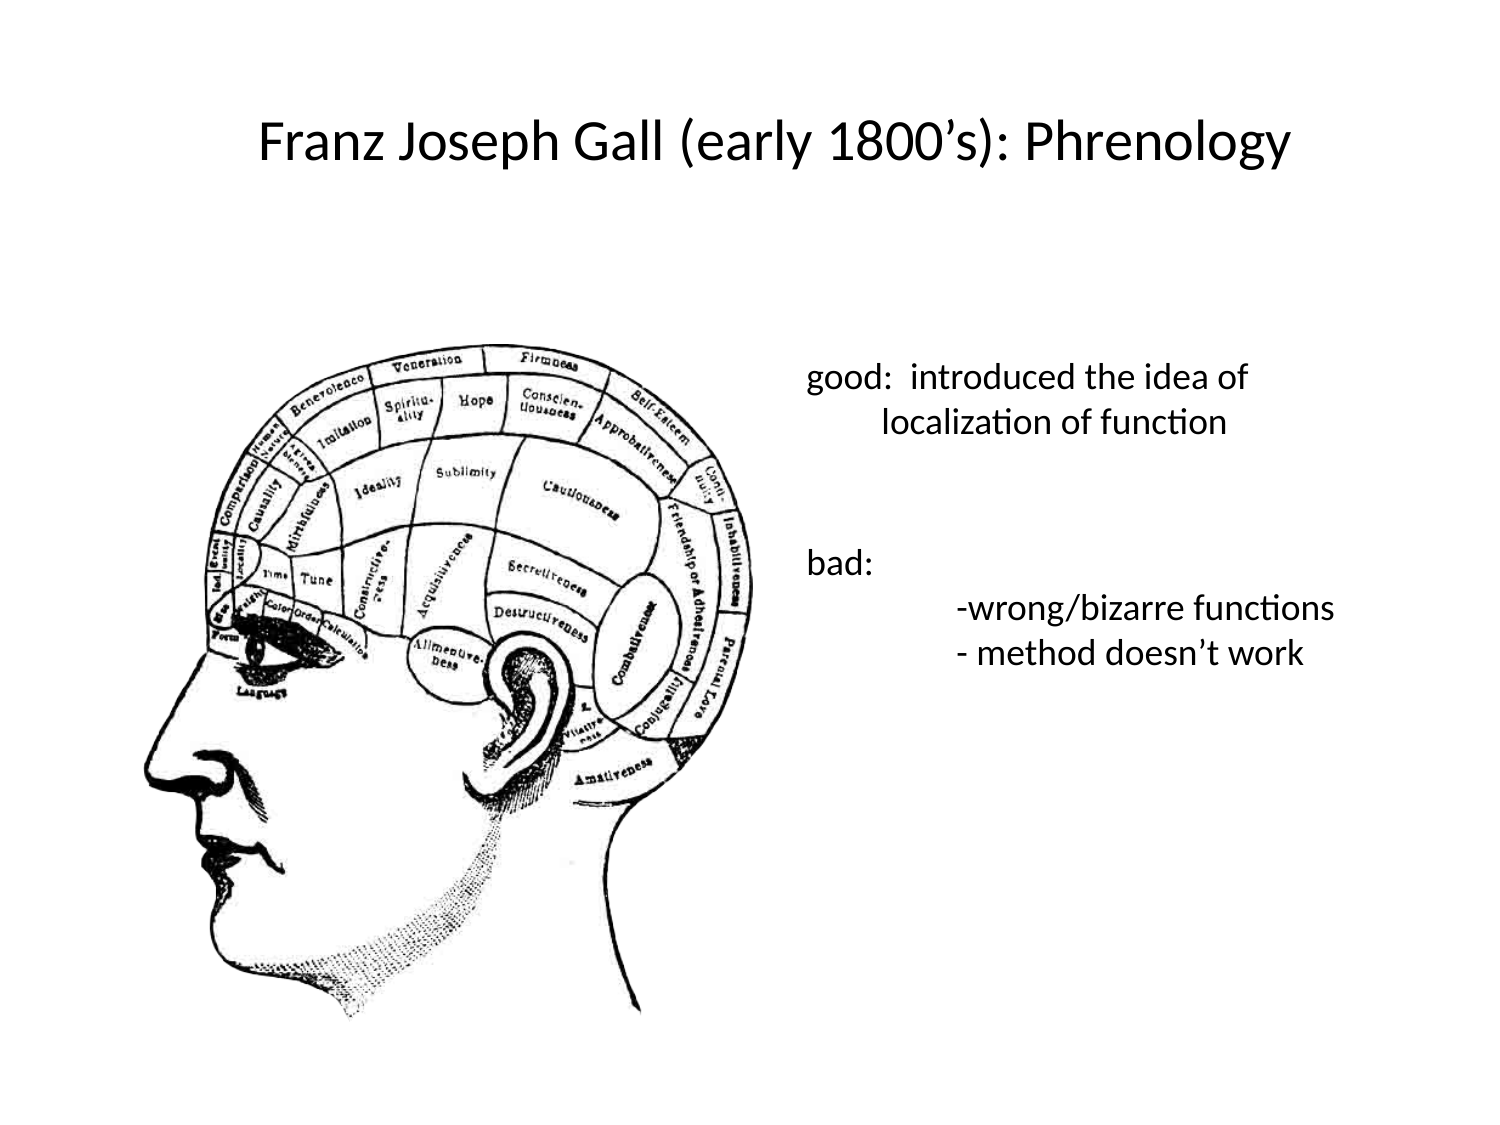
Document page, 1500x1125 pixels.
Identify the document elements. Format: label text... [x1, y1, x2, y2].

picture [143, 344, 753, 1022]
text_box bad: -wrong/bizarre functions - method doesn’t work [791, 530, 1420, 680]
text_box Franz Joseph Gall (early 1800’s): Phrenology [243, 95, 1316, 180]
text_box good: introduced the idea of localization of function [791, 344, 1392, 450]
